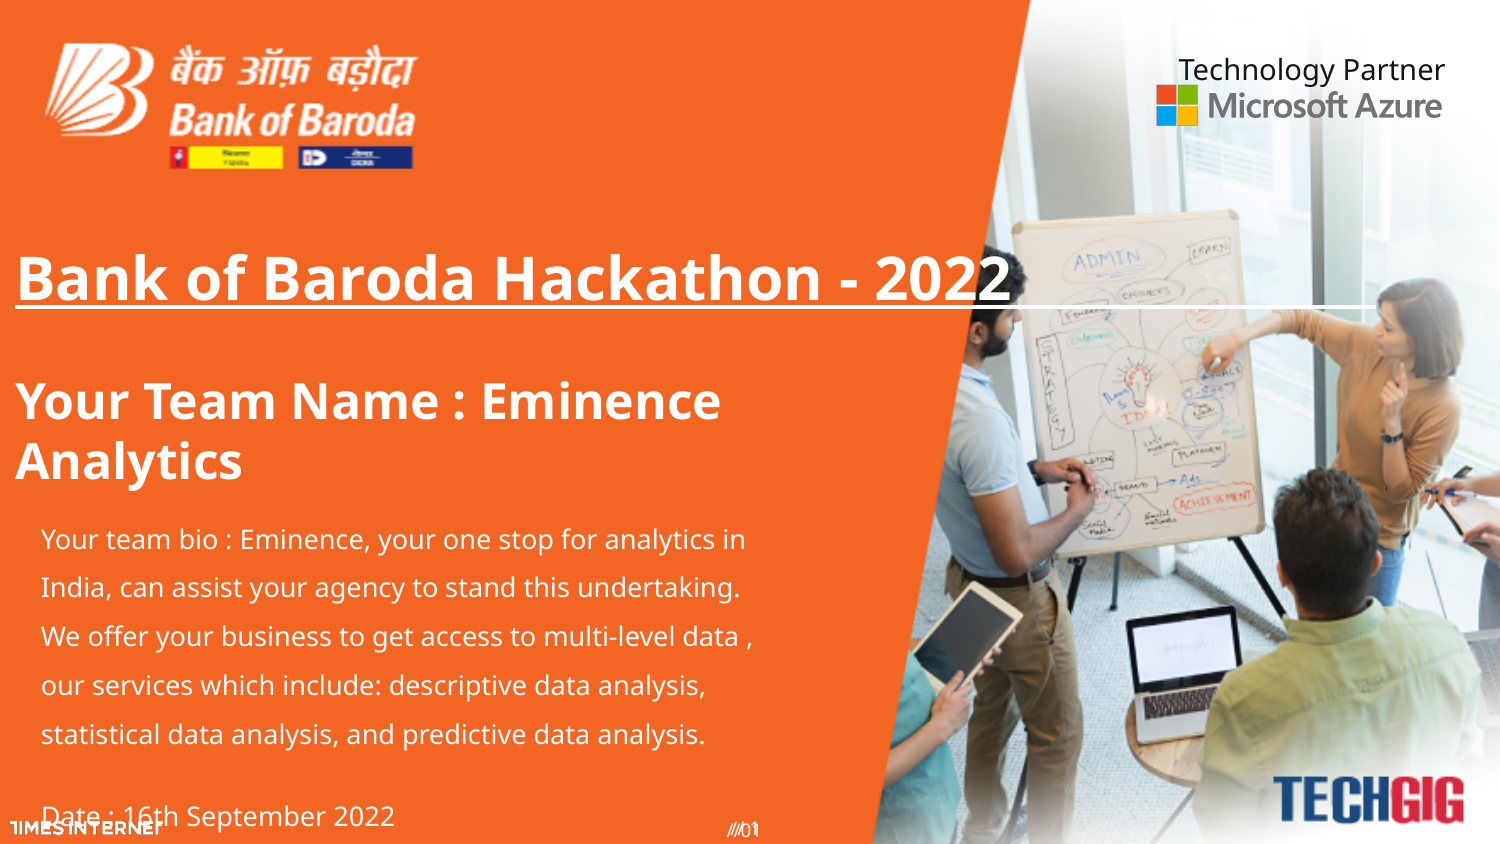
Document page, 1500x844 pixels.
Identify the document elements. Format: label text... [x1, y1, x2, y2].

picture [0, 320, 1500, 844]
title Bank of Baroda Hackathon - 2022 [0, 225, 1500, 320]
text_box Your Team Name : Eminence Analytics [0, 354, 936, 505]
text_box Technology Partner [1116, 19, 1500, 102]
picture [0, 0, 1500, 225]
text_box Your team bio : Eminence, your one stop for analytics in India, can assist your agency to stand this undertaking. We offer your business to get access to multi-level data , our services which include: descriptive data analysis, statistical data analysis, and predictive data analysis. Date : 16th September 2022 [25, 490, 774, 553]
